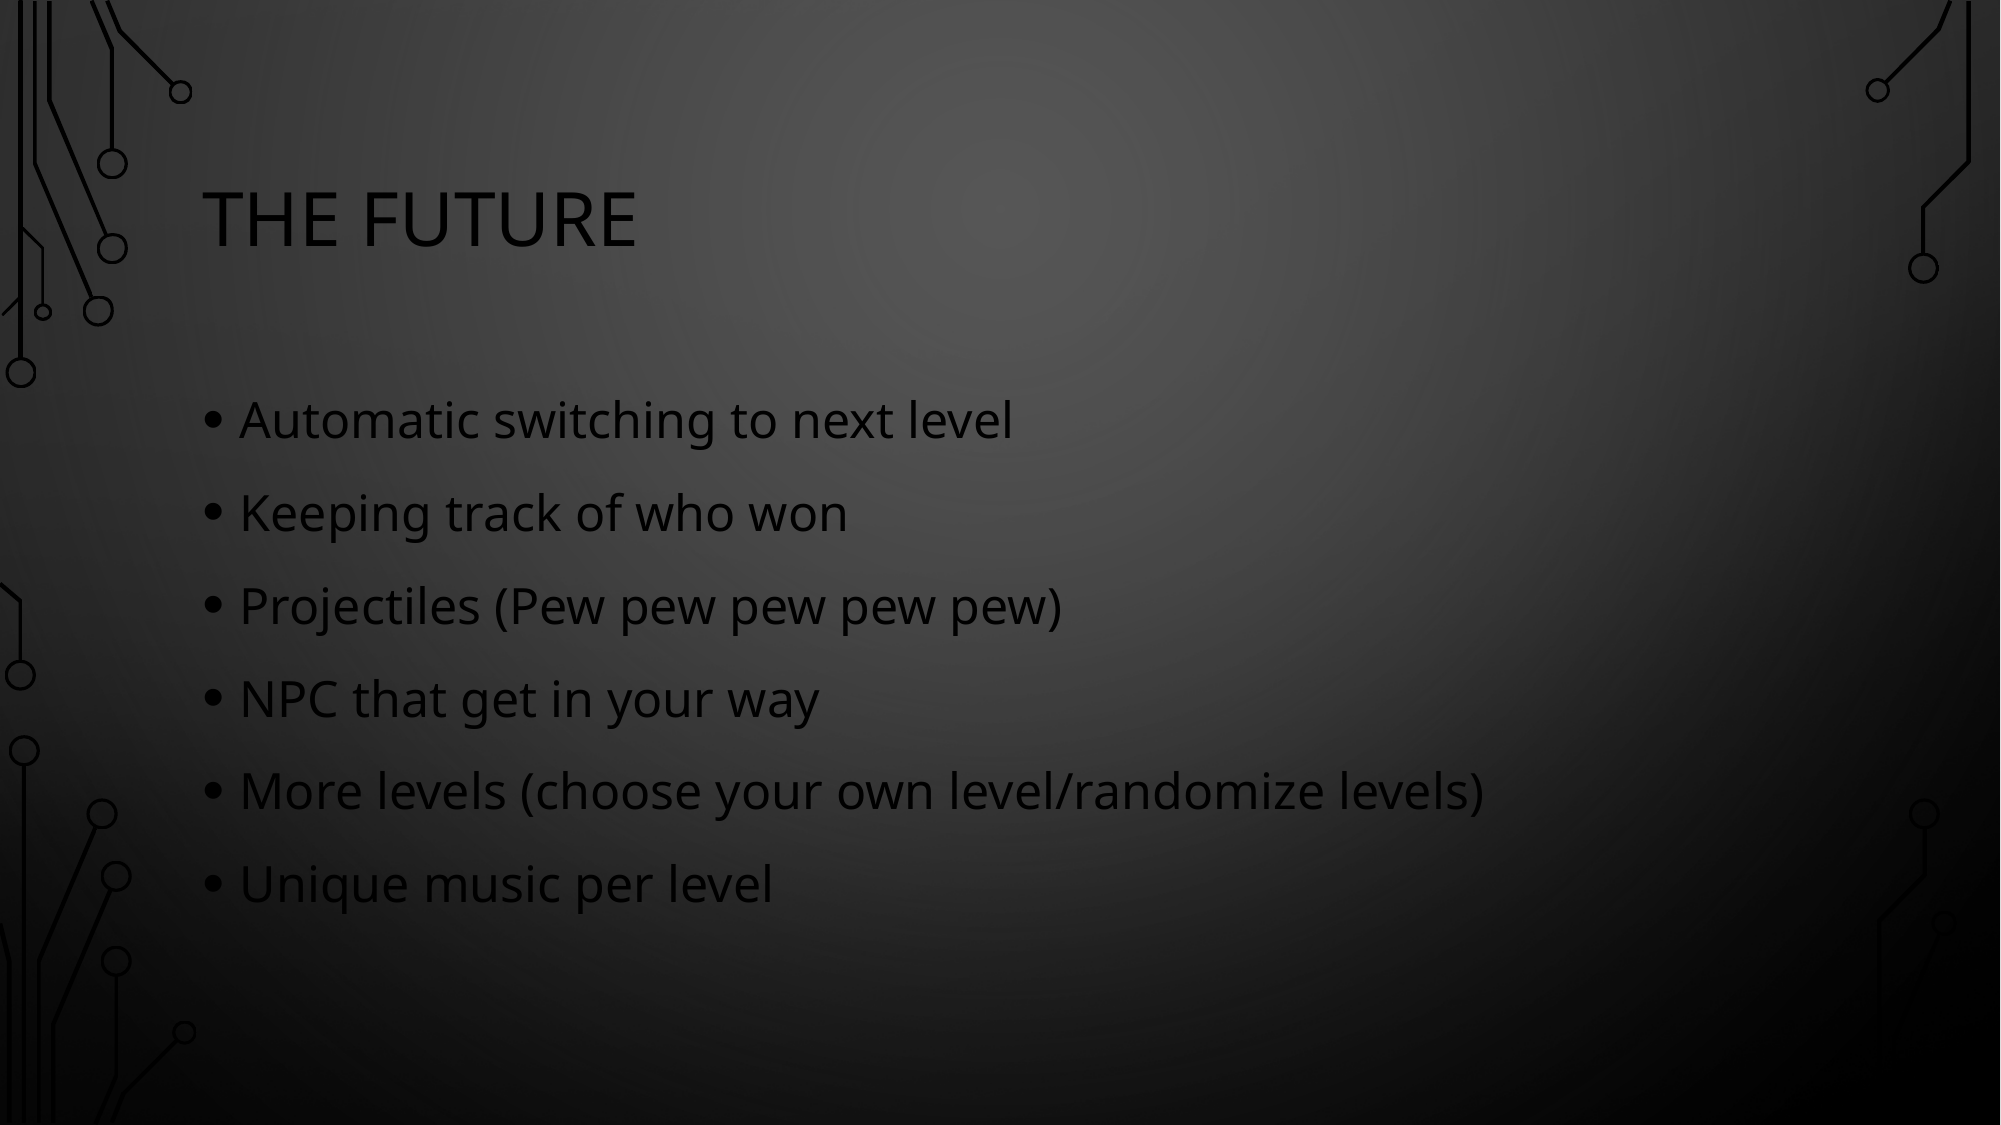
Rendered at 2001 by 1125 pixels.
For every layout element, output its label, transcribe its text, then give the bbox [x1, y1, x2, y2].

title The future [187, 101, 1813, 344]
list Automatic switching to next level Keeping track of who won Projectiles (Pew pew pew pew pew) NPC that get in your way More levels (choose your own level/randomize levels) Unique music per level [187, 369, 1813, 950]
